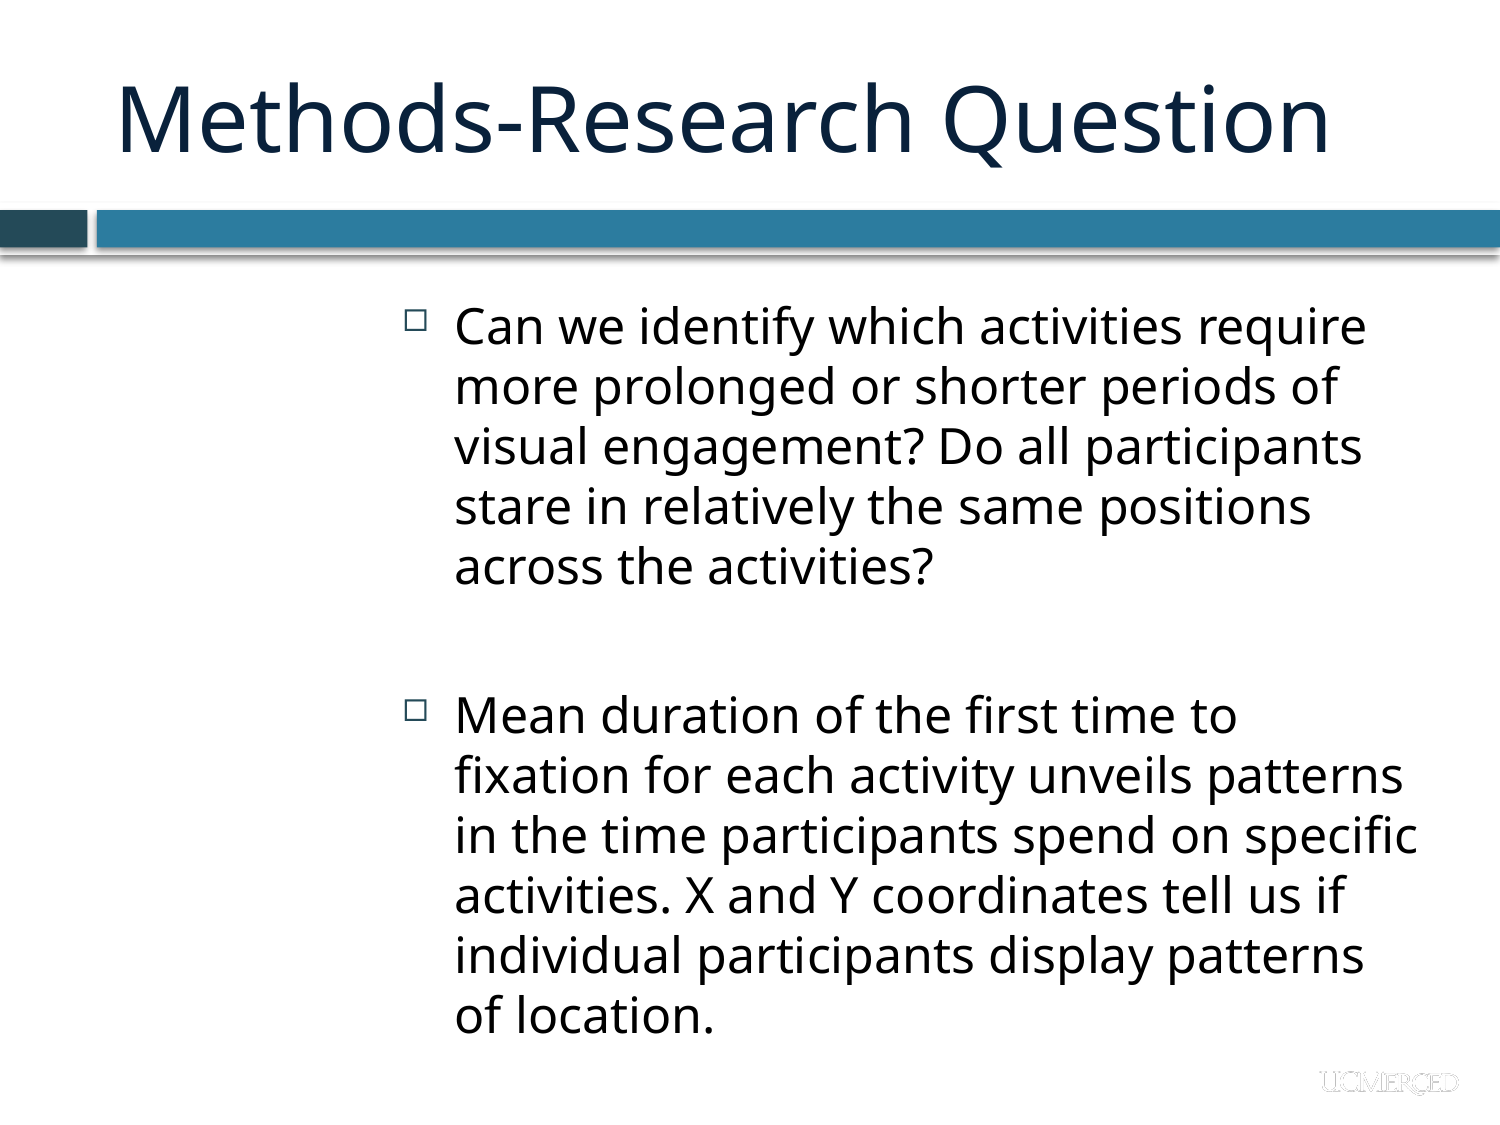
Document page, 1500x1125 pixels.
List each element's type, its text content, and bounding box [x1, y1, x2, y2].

title Methods-Research Question [99, 44, 1425, 188]
list Can we identify which activities require more prolonged or shorter periods of visual engagement? Do all participants stare in relatively the same positions across the activities? Mean duration of the first time to fixation for each activity unveils patterns in the time participants spend on specific activities. X and Y coordinates tell us if individual participants display patterns of location. [387, 287, 1438, 1013]
